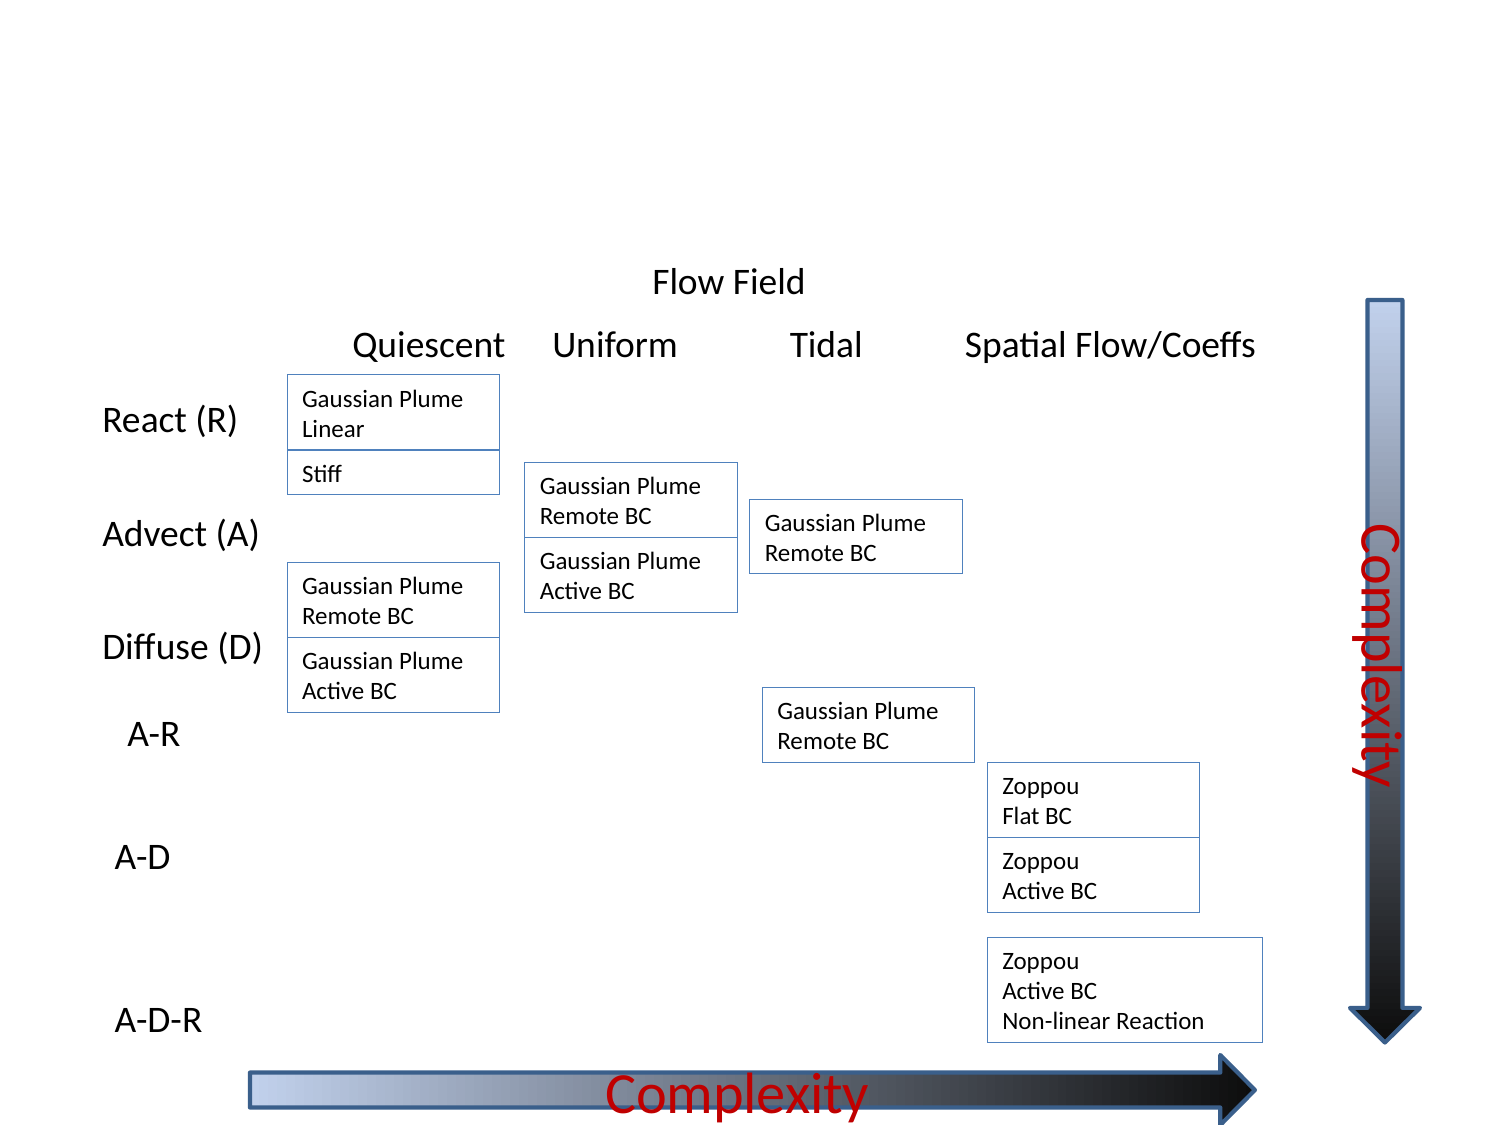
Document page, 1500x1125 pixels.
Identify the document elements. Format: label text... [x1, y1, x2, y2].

text_box A-D [99, 824, 238, 885]
text_box Zoppou Flat BC [987, 762, 1200, 837]
text_box Quiescent [337, 312, 537, 373]
text_box Complexity [247, 1053, 1258, 1125]
text_box Gaussian Plume Linear [287, 374, 500, 450]
text_box Zoppou Active BC [987, 837, 1200, 913]
text_box Gaussian Plume Remote BC [762, 687, 975, 763]
text_box Complexity [1348, 297, 1422, 1045]
text_box Uniform [537, 312, 763, 373]
text_box Gaussian Plume Active BC [287, 637, 500, 713]
text_box Zoppou Active BC Non-linear Reaction [987, 937, 1263, 1043]
text_box Diffuse (D) [87, 614, 287, 675]
text_box Advect (A) [87, 501, 325, 562]
text_box Tidal [774, 312, 949, 373]
text_box React (R) [87, 387, 275, 448]
text_box Stiff [287, 450, 500, 495]
text_box Gaussian Plume Remote BC [287, 562, 500, 637]
text_box Flow Field [637, 249, 863, 310]
text_box Spatial Flow/Coeffs [949, 312, 1313, 373]
text_box Gaussian Plume Remote BC [749, 499, 963, 574]
text_box Gaussian Plume Active BC [524, 537, 738, 613]
text_box Gaussian Plume Remote BC [524, 462, 738, 537]
text_box A-R [112, 701, 250, 762]
text_box A-D-R [99, 987, 238, 1048]
